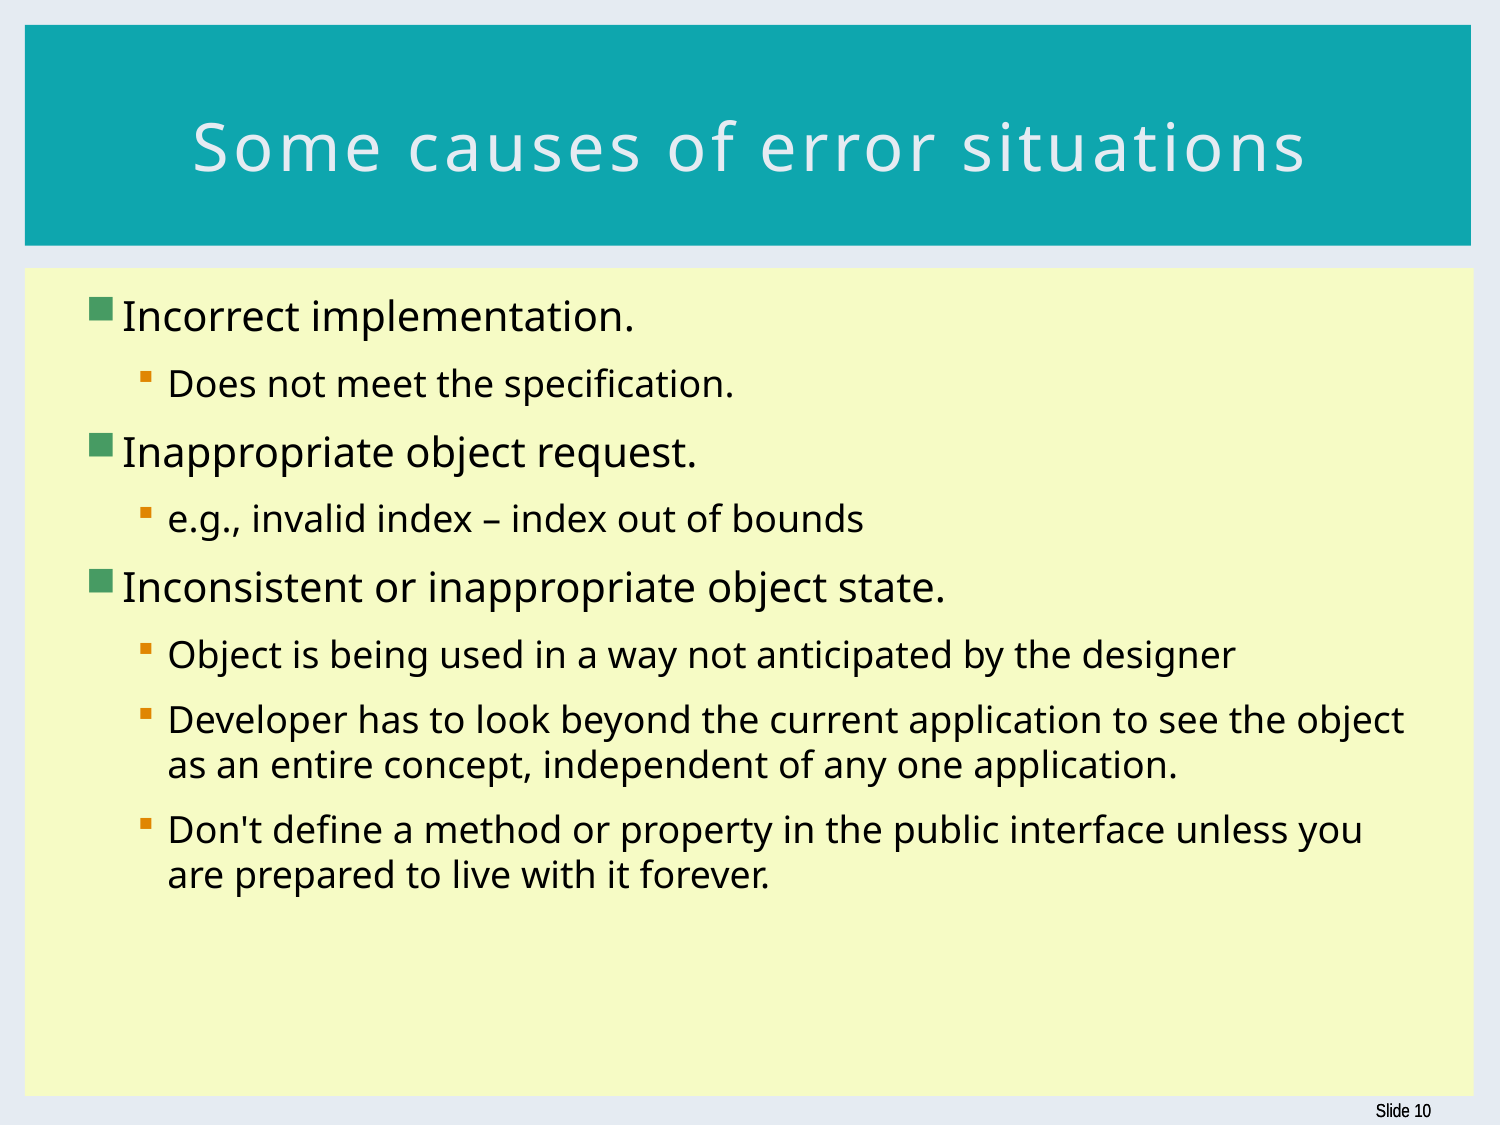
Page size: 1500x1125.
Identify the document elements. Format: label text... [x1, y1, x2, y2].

list Incorrect implementation. Does not meet the specification. Inappropriate object request. e.g., invalid index – index out of bounds Inconsistent or inappropriate object state. Object is being used in a way not anticipated by the designer Developer has to look beyond the current application to see the object as an entire concept, independent of any one application. Don't define a method or property in the public interface unless you are prepared to live with it forever. [62, 281, 1442, 1005]
title Some causes of error situations [62, 58, 1438, 232]
